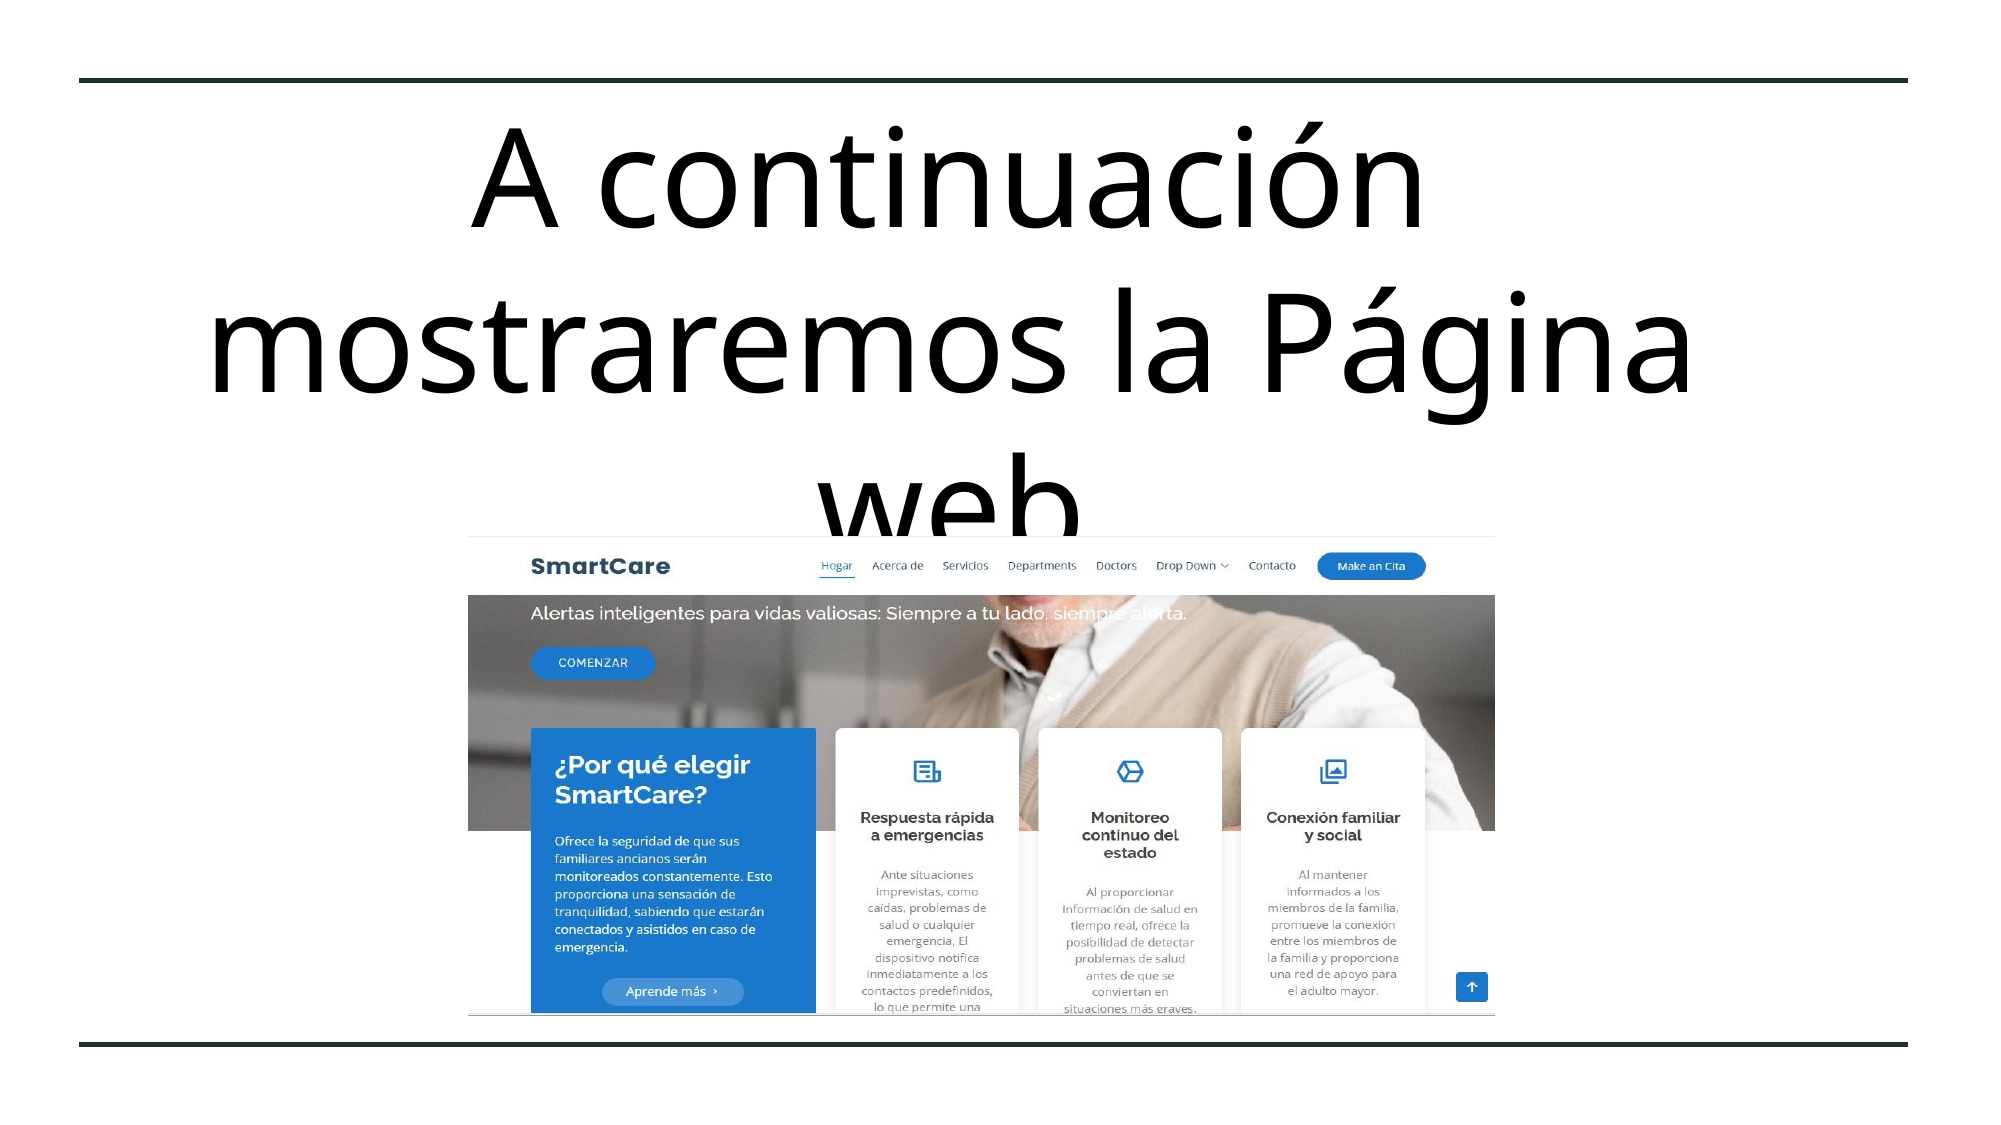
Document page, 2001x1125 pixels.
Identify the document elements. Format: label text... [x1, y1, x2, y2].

picture [468, 536, 1495, 1016]
title A continuación mostraremos la Página web [79, 160, 1824, 515]
